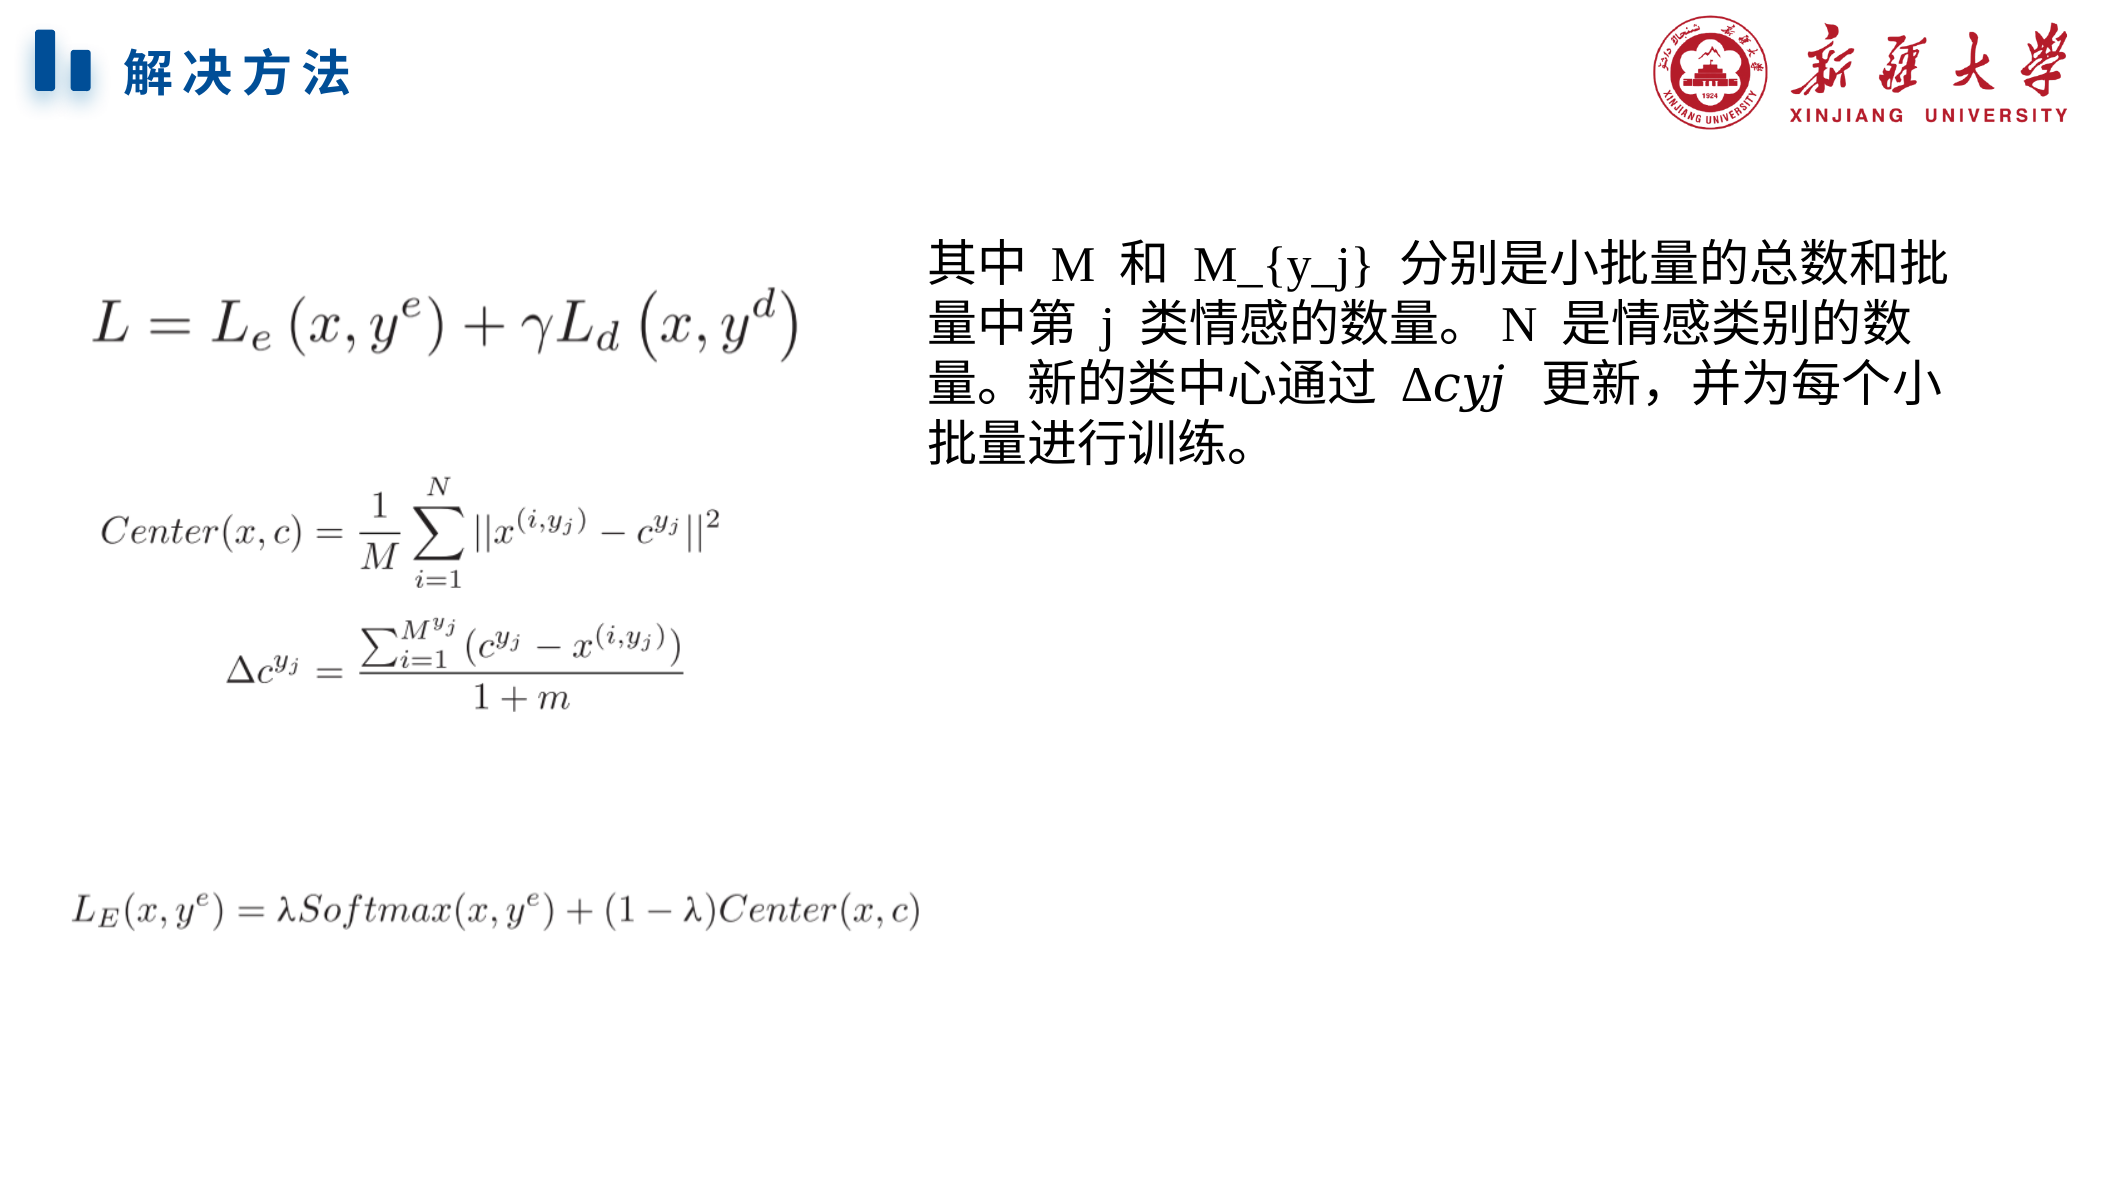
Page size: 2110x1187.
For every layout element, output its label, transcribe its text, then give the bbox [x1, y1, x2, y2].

picture [0, 2, 666, 216]
text_box 解决方法 [108, 34, 367, 110]
picture [1645, 0, 2083, 139]
picture [51, 866, 934, 965]
text_box [33, 28, 57, 93]
picture [55, 227, 841, 415]
text_box 其中 M 和 M_{y_j} 分别是小批量的总数和批量中第 j 类情感的数量。N 是情感类别的数量。新的类中心通过 Δ𝑐𝑦𝑗​ 更新，并为每个小批量进行训练。 [912, 223, 1968, 910]
picture [70, 464, 770, 737]
text_box [69, 48, 92, 93]
